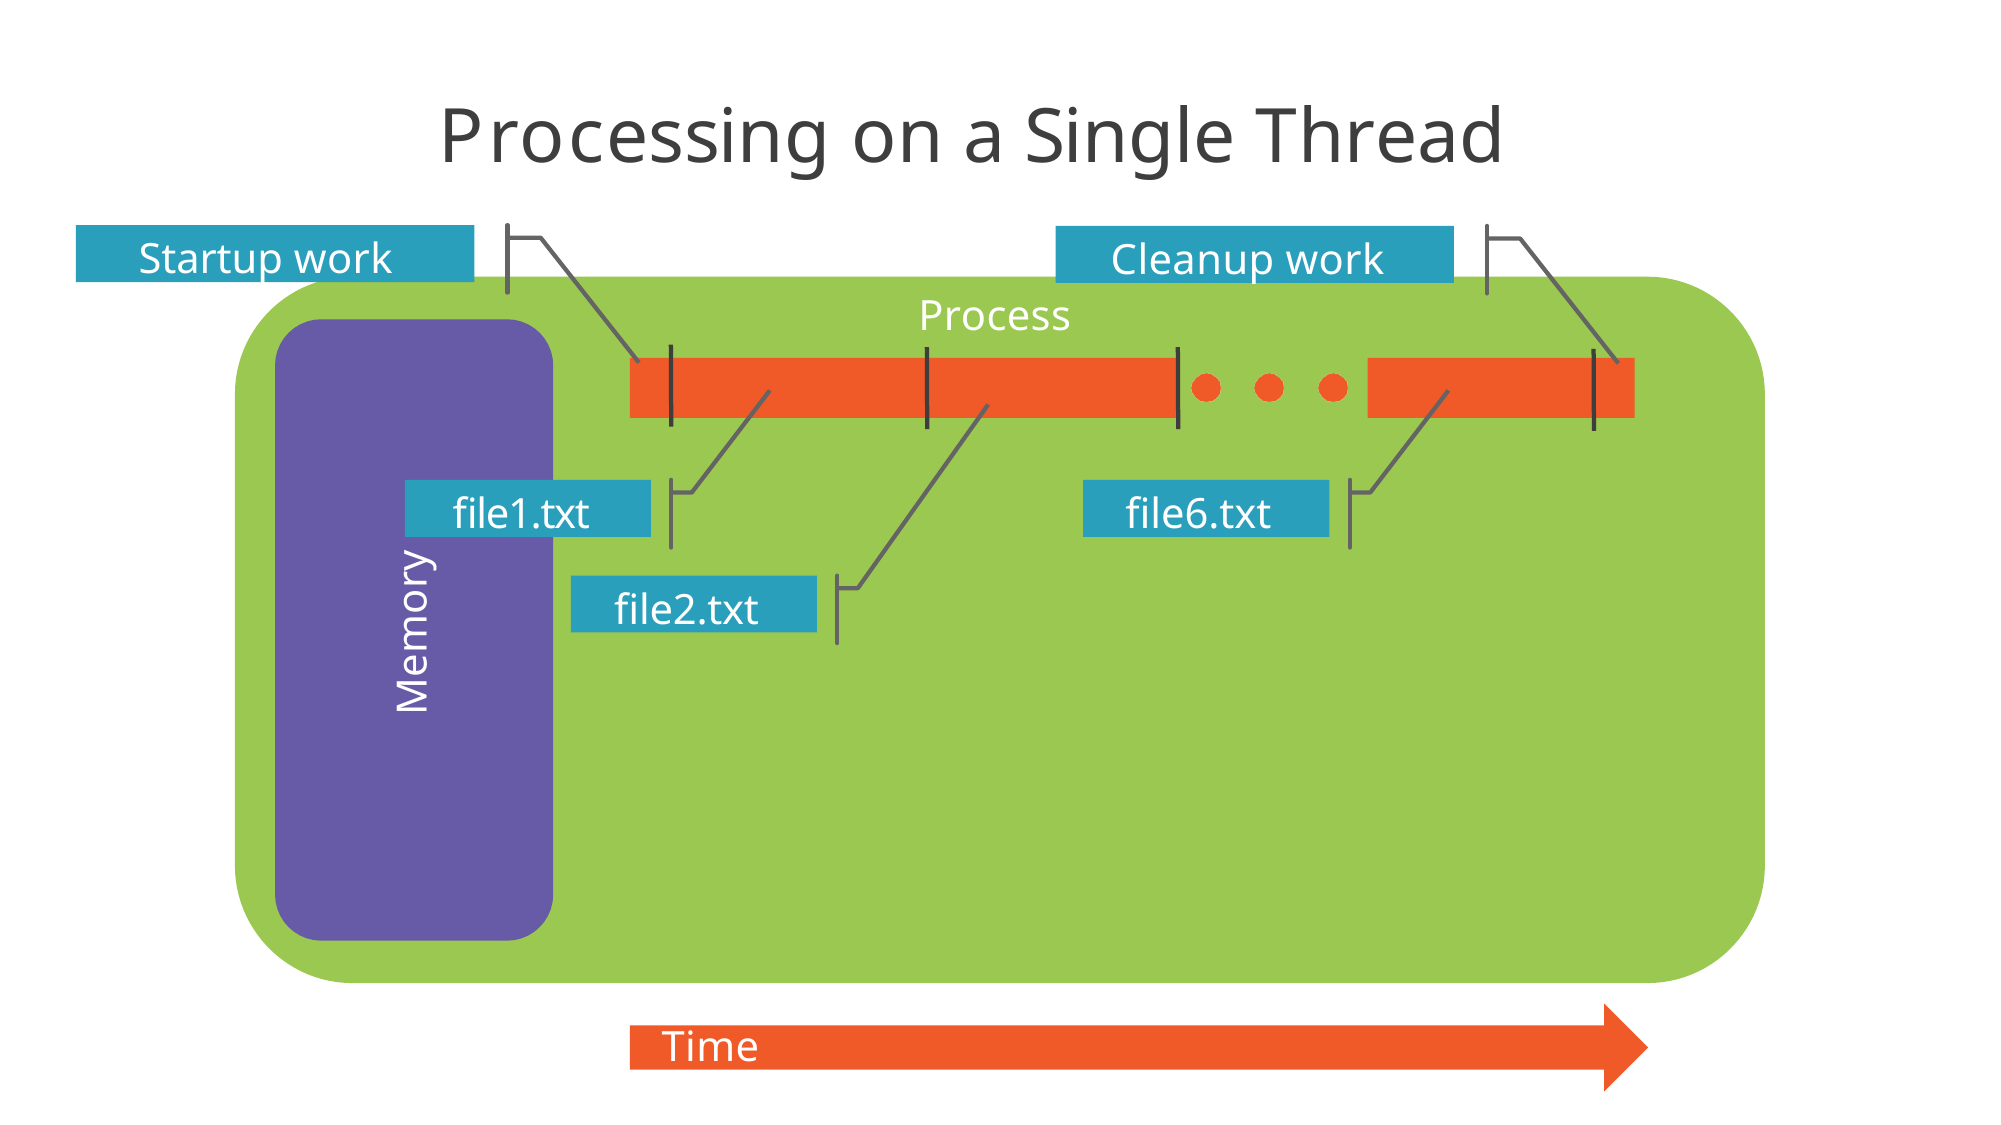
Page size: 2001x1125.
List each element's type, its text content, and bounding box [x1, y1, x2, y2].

text_box [629, 1025, 659, 1070]
text_box Startup work [75, 225, 475, 283]
title Processing on a Single Thread [436, 85, 1550, 276]
text_box file1.txt [404, 479, 500, 537]
slide_number [1440, 1046, 1900, 1103]
text_box [234, 276, 1765, 984]
text_box Time [659, 1017, 767, 1070]
text_box [275, 319, 554, 941]
text_box Memory [384, 542, 443, 718]
text_box [767, 1003, 1647, 1070]
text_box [505, 224, 1635, 644]
